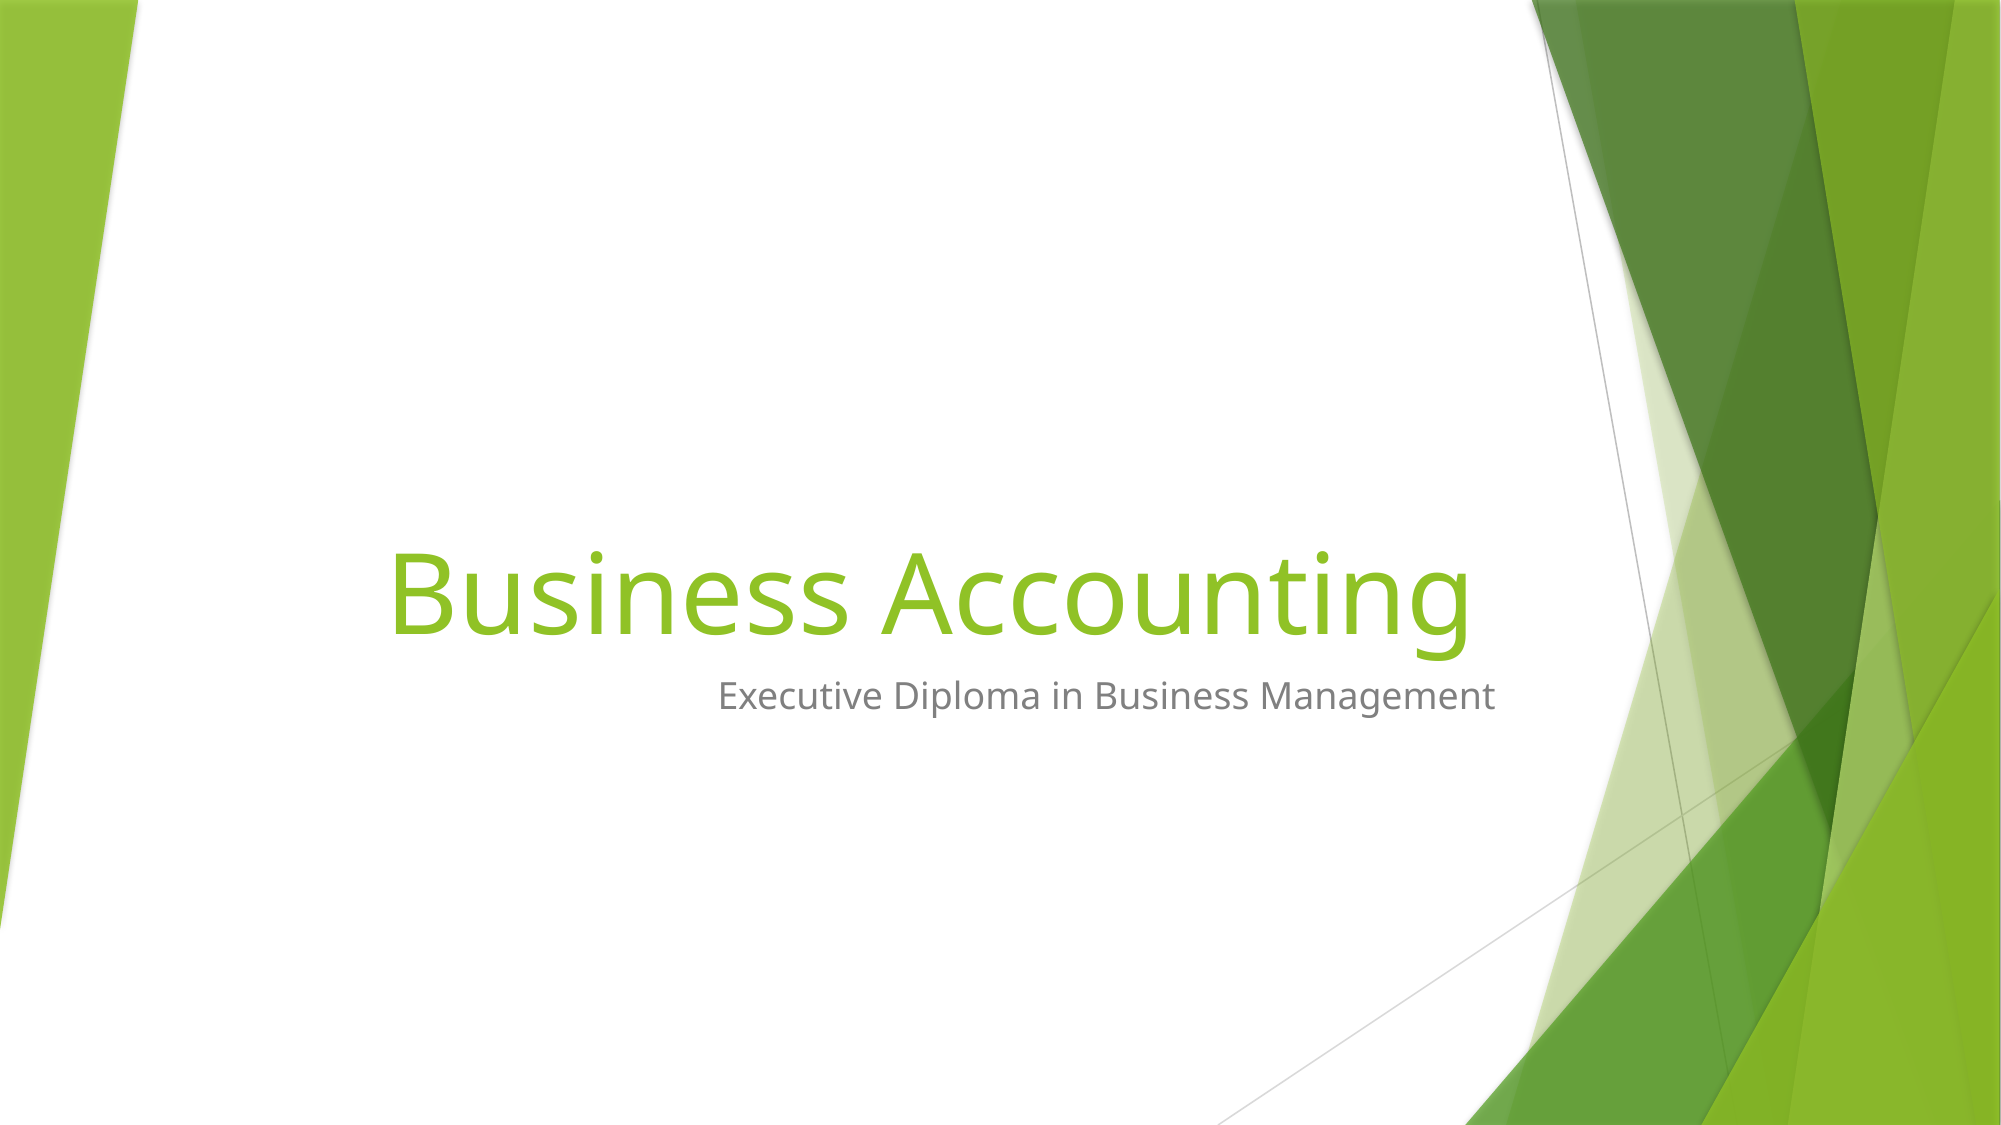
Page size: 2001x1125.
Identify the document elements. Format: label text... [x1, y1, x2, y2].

title Business Accounting [247, 394, 1522, 664]
subtitle Executive Diploma in Business Management [247, 664, 1522, 845]
